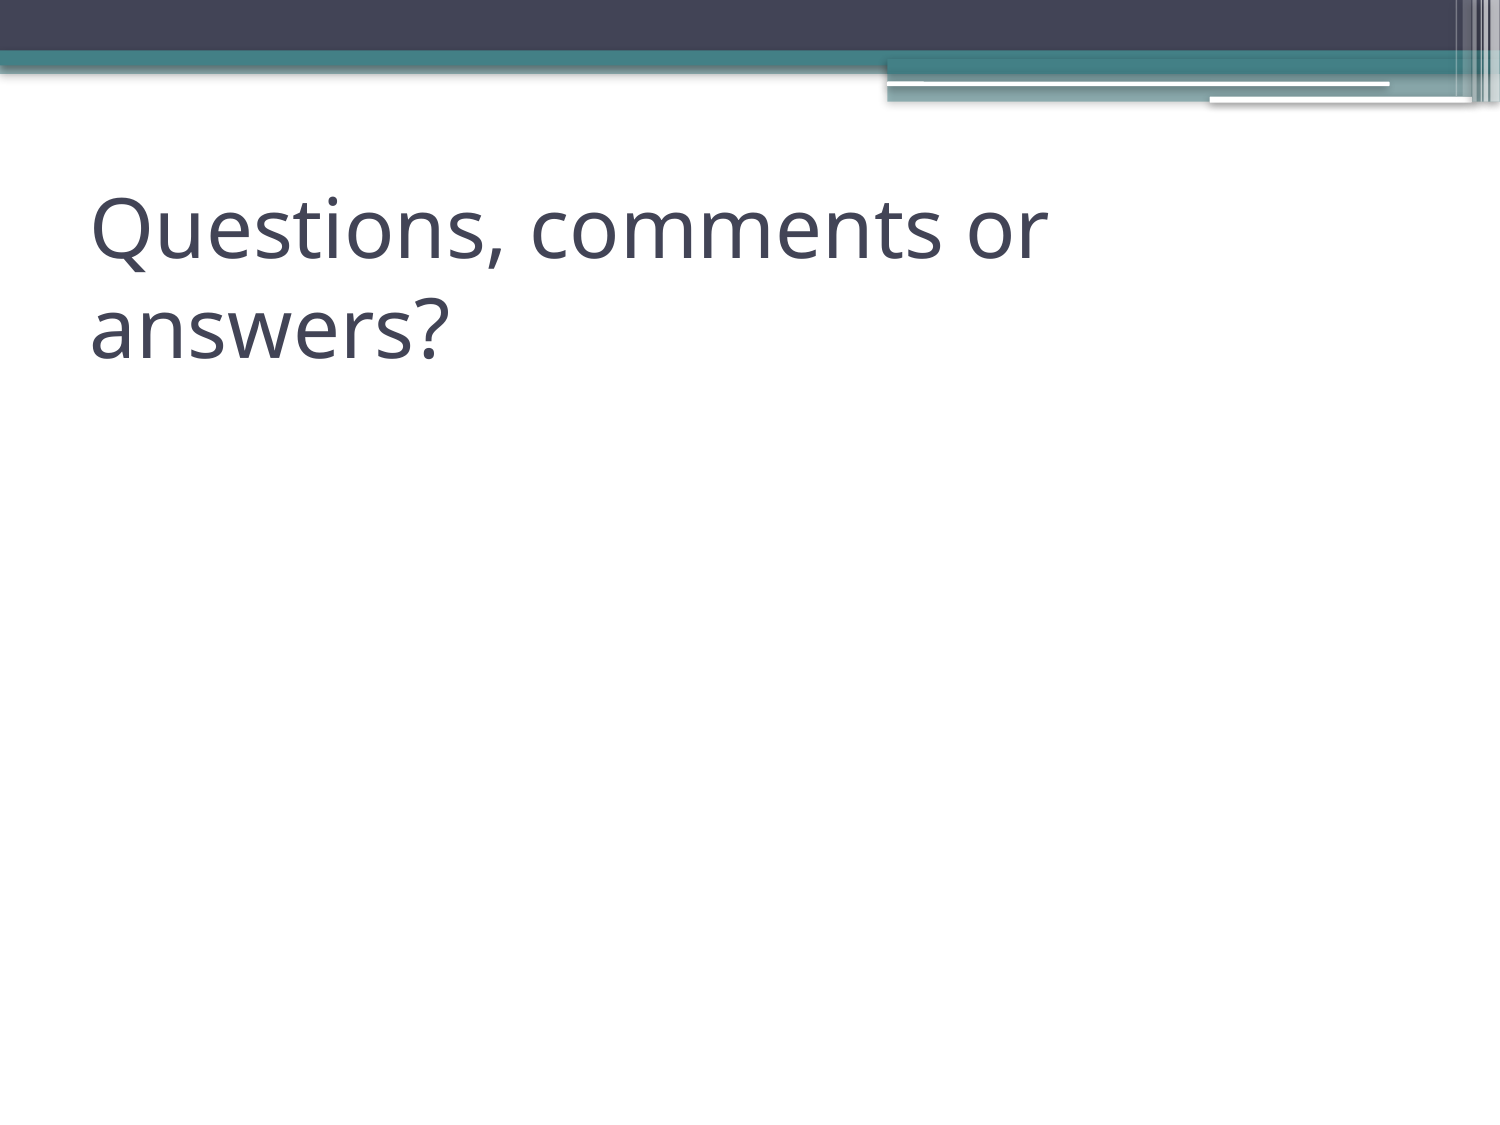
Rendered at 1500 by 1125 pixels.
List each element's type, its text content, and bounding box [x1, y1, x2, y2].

title Questions, comments or answers? [75, 187, 1425, 363]
